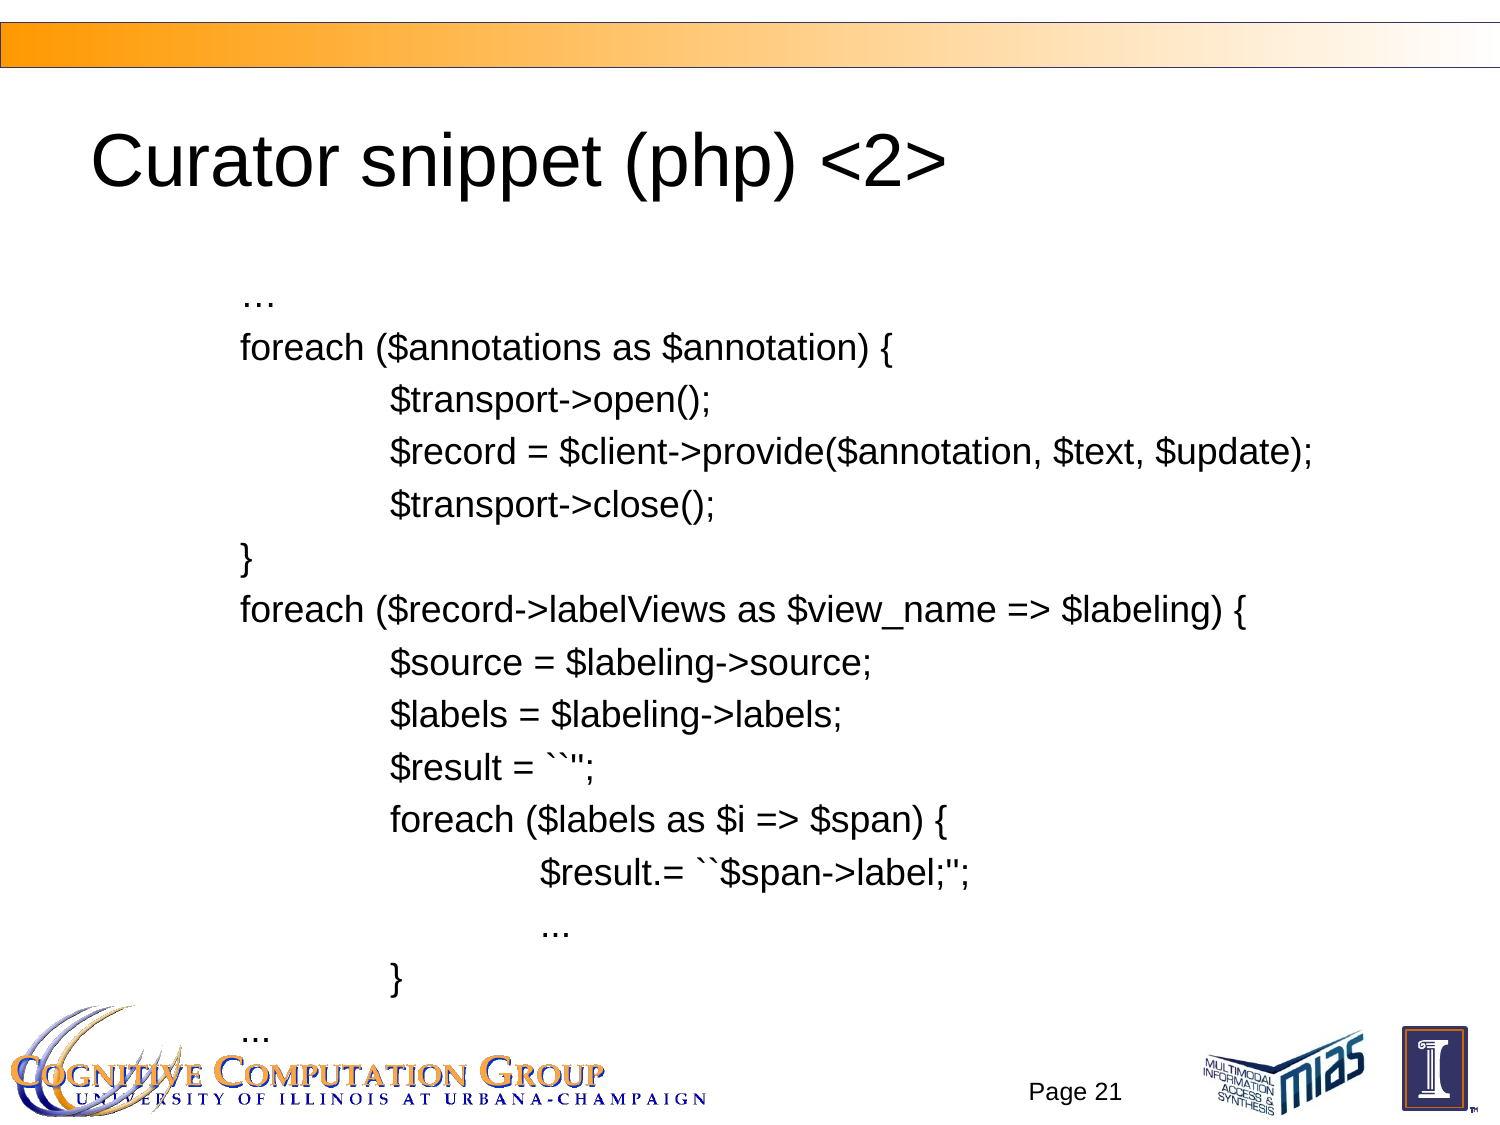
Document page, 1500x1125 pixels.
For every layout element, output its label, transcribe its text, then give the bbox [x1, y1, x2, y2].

slide_number Page 21 [987, 1074, 1138, 1113]
title Curator snippet (php) <2> [74, 74, 1426, 238]
list … foreach ($annotations as $annotation) { $transport->open(); $record = $client->provide($annotation, $text, $update); $transport->close(); } foreach ($record->labelViews as $view_name => $labeling) { $source = $labeling->source; $labels = $labeling->labels; $result = ``''; foreach ($labels as $i => $span) { $result.= ``$span->label;''; ... } ... [74, 262, 1426, 1013]
picture [1200, 1022, 1375, 1125]
picture [0, 1000, 713, 1125]
